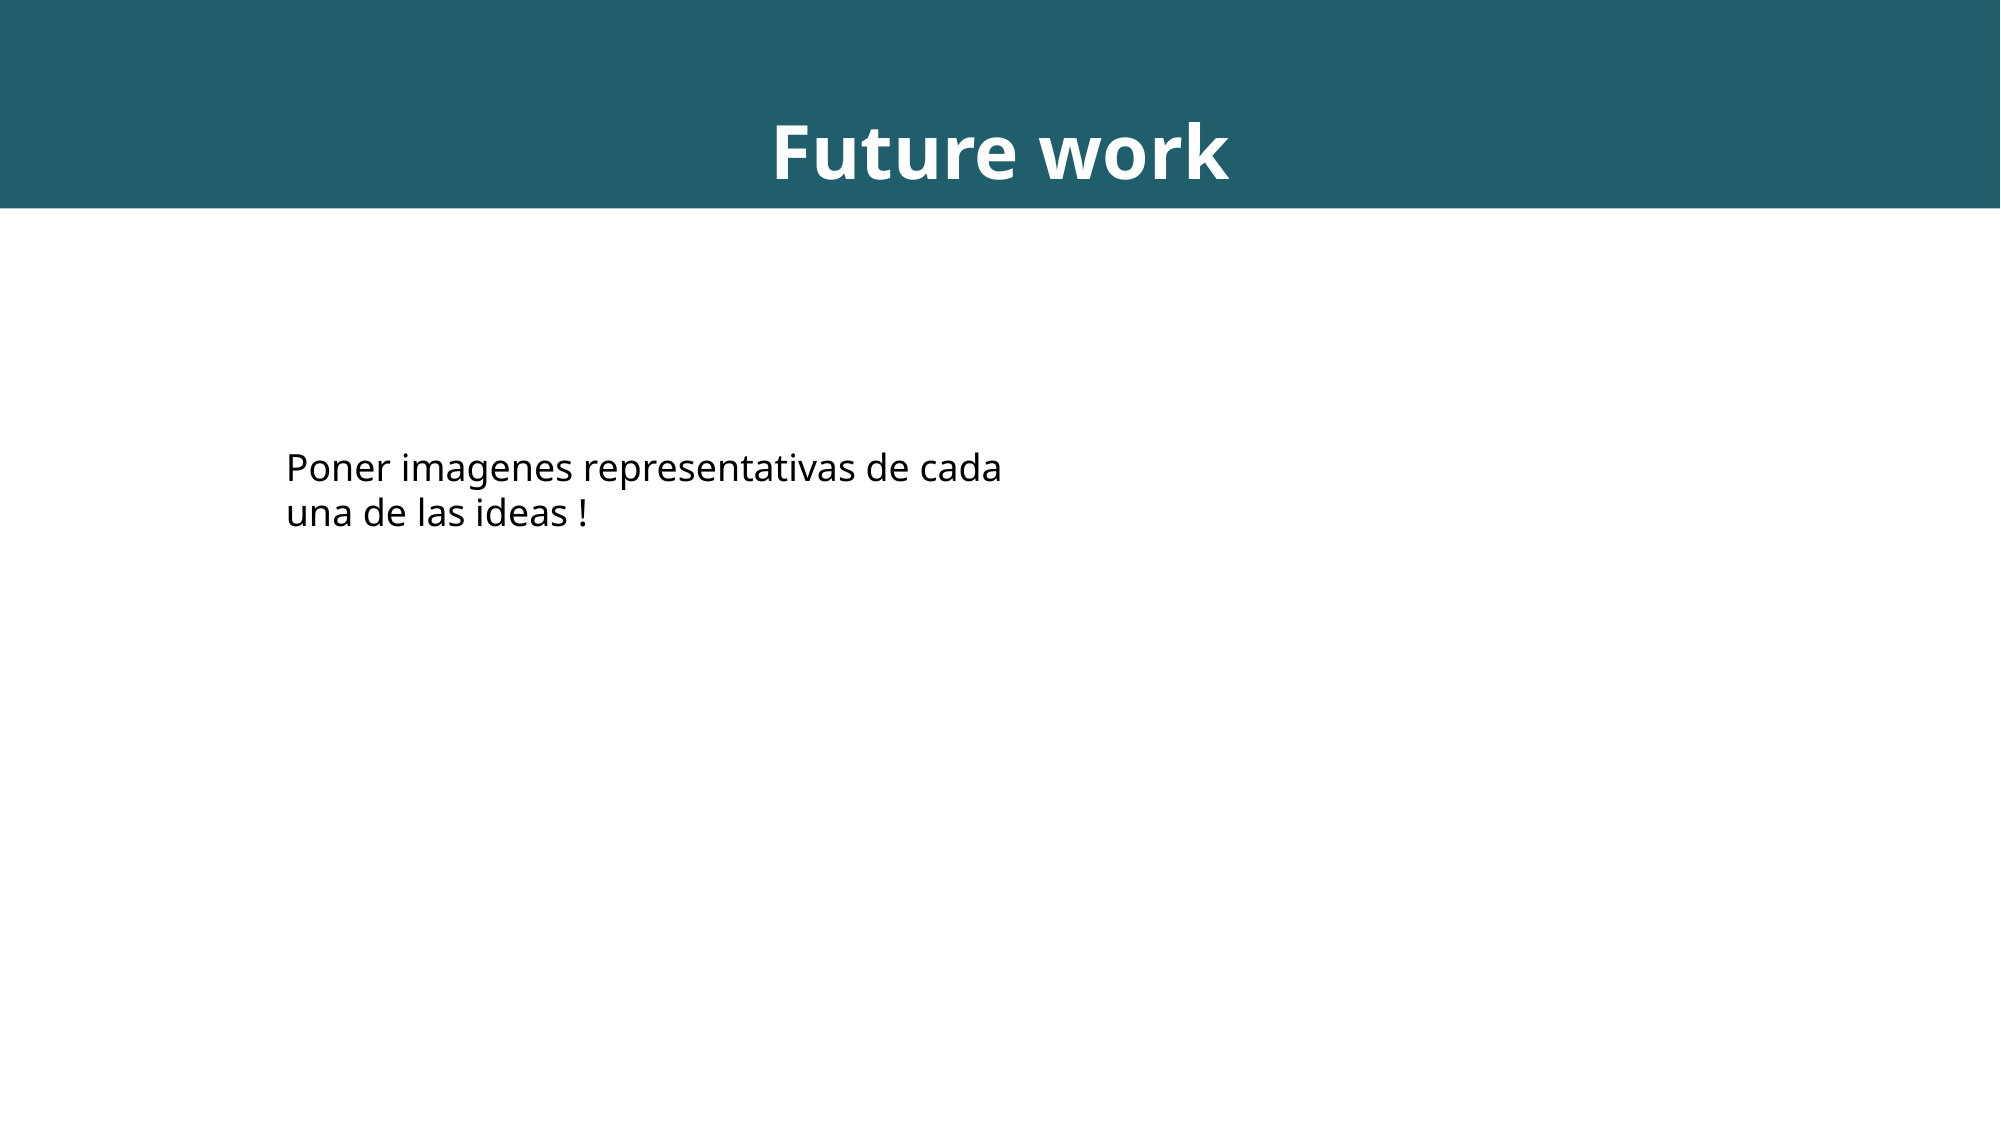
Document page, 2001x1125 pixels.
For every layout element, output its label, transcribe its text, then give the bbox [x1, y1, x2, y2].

text_box Poner imagenes representativas de cada una de las ideas ! [271, 436, 1085, 541]
text_box [0, 207, 2000, 1125]
subtitle Future work [0, 52, 2000, 192]
